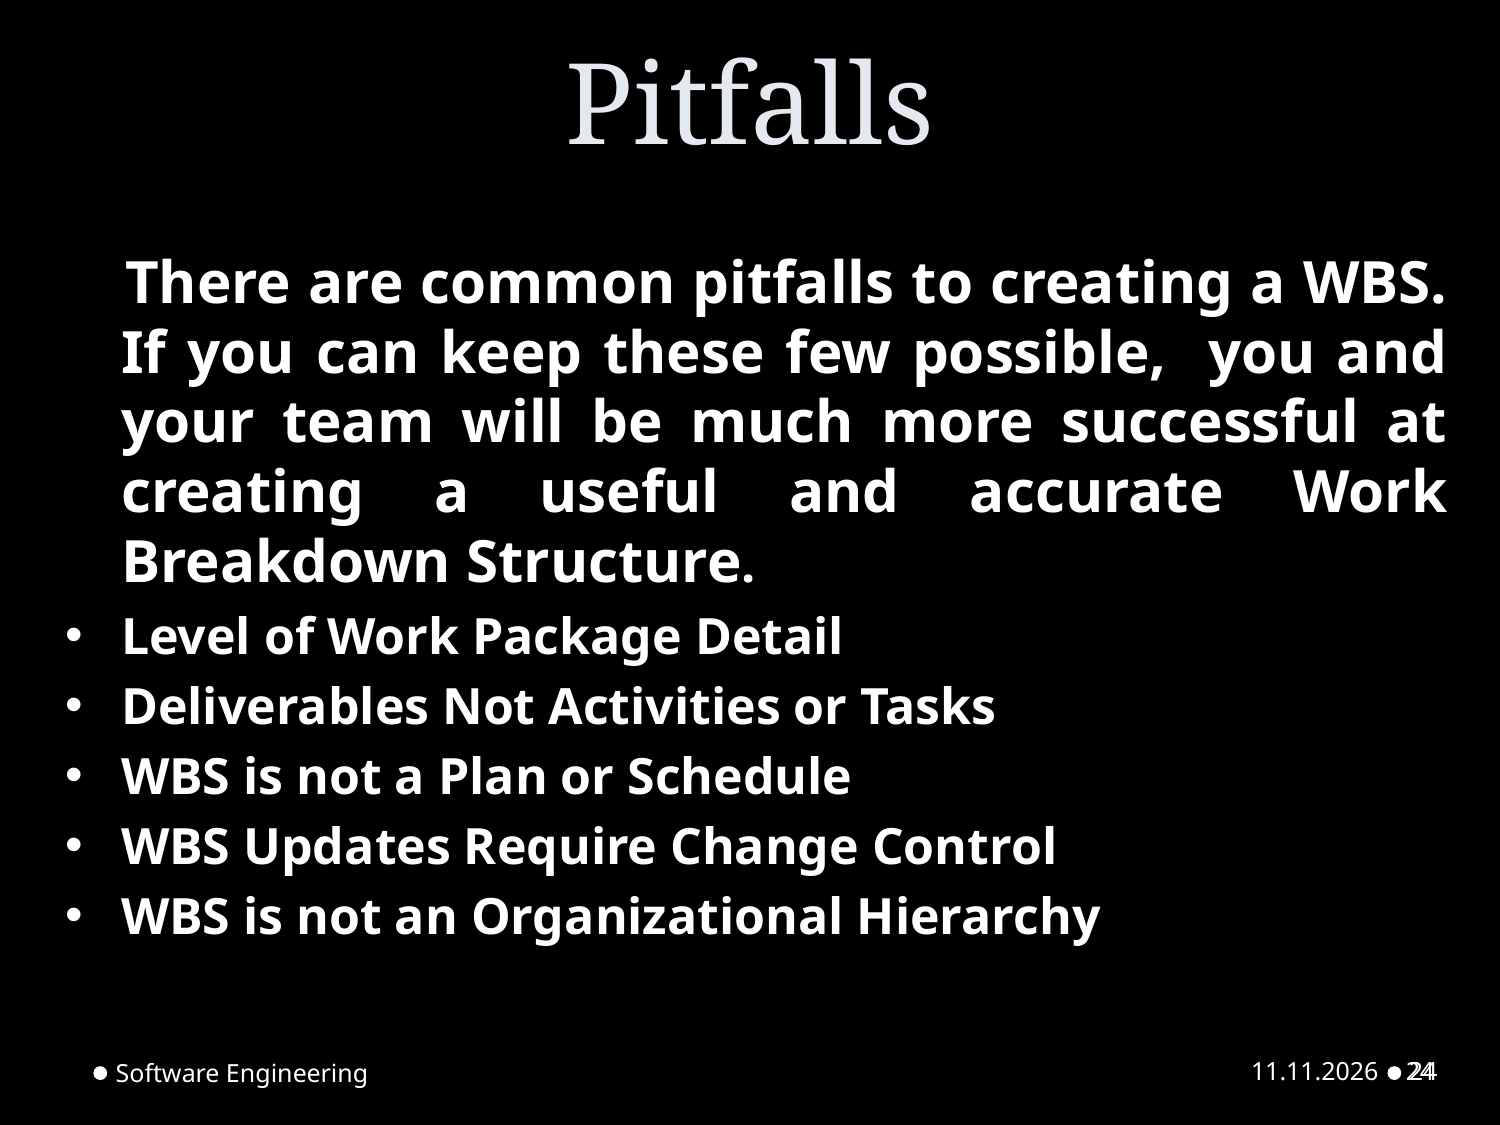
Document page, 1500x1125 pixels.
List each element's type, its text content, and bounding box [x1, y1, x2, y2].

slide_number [1043, 1042, 1386, 1103]
slide_number 24 [1401, 1042, 1494, 1103]
list There are common pitfalls to creating a WBS. If you can keep these few possible, you and your team will be much more successful at creating a useful and accurate Work Breakdown Structure. Level of Work Package Detail Deliverables Not Activities or Tasks WBS is not a Plan or Schedule WBS Updates Require Change Control WBS is not an Organizational Hierarchy [50, 237, 1463, 1050]
footer Software Engineering [108, 1042, 576, 1103]
title Pitfalls [75, 0, 1425, 175]
